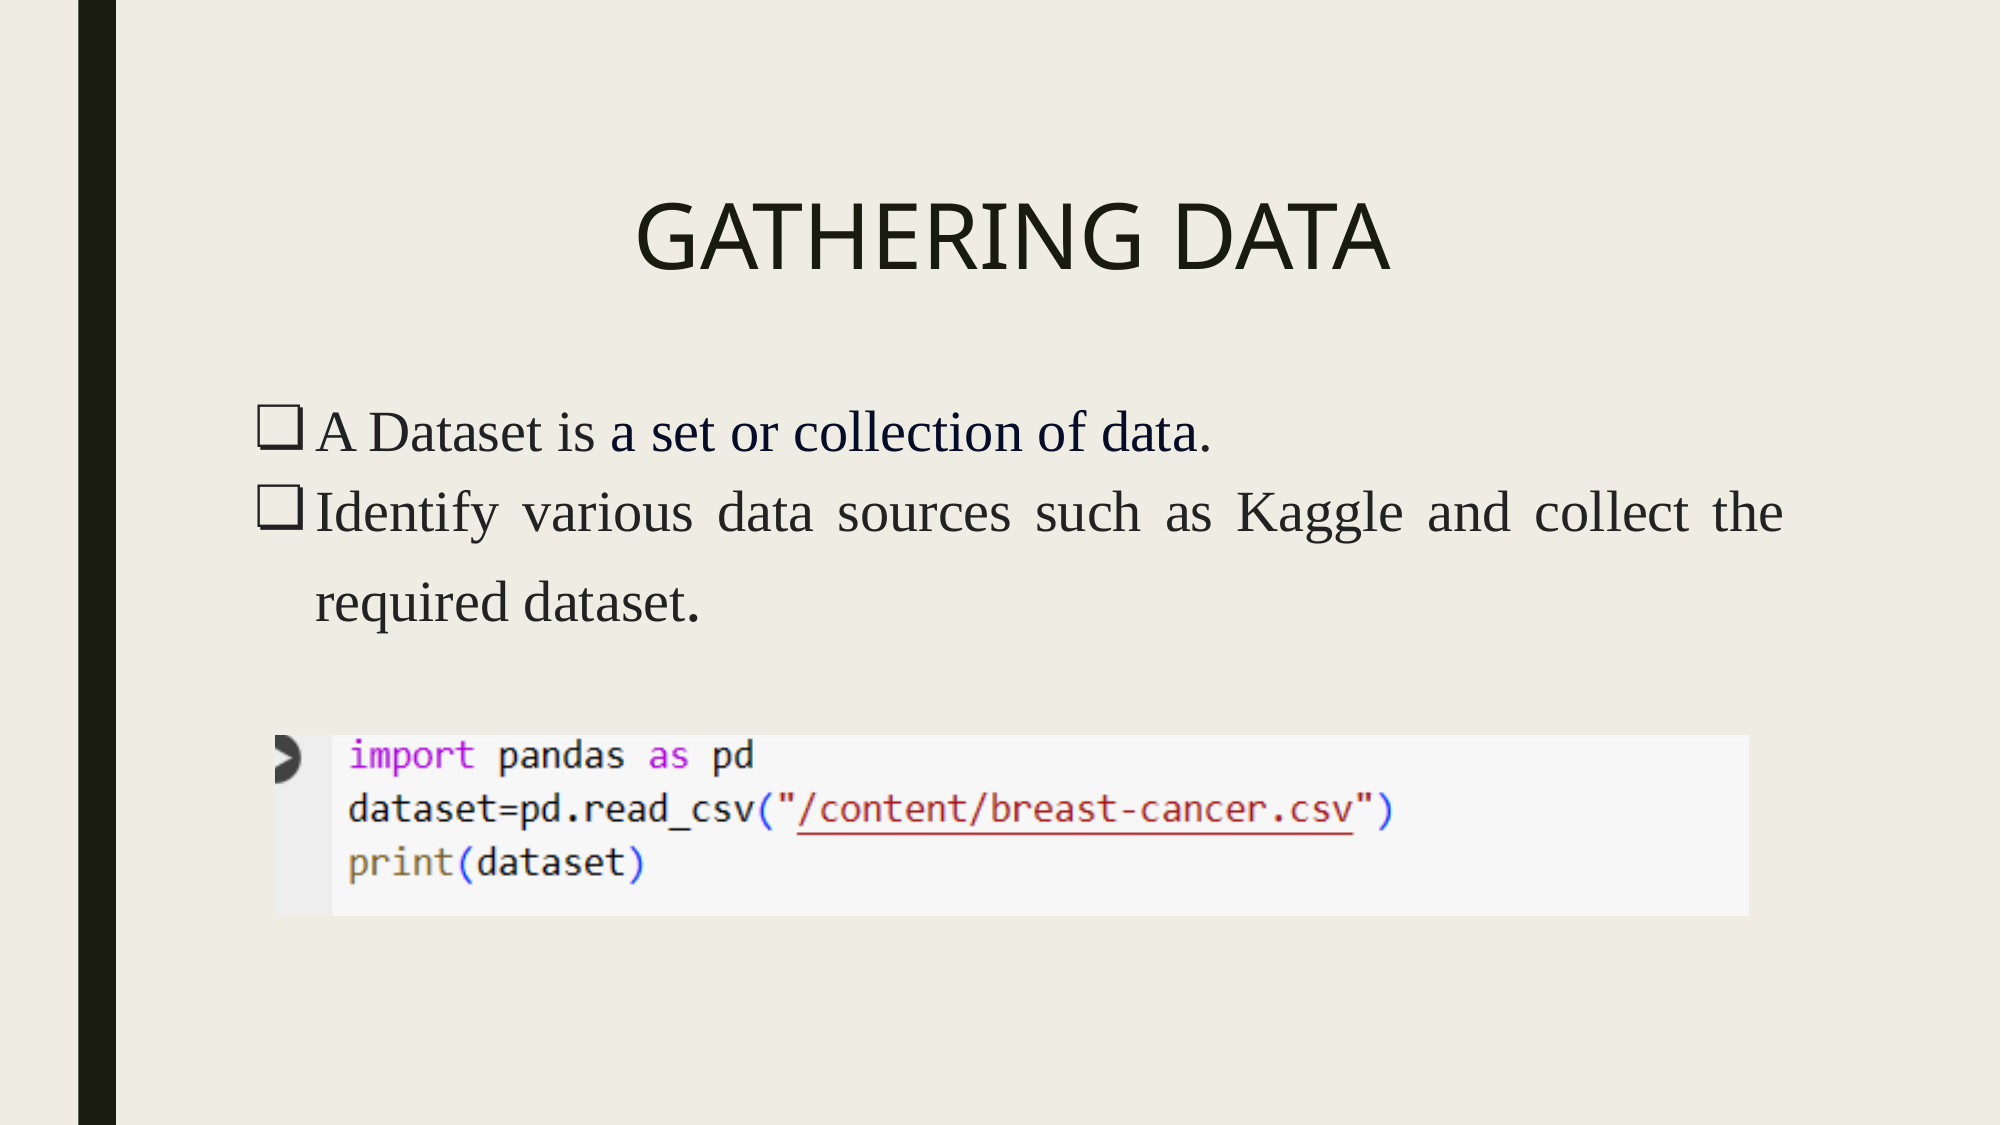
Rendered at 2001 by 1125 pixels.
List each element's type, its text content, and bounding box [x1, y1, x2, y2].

list A Dataset is a set or collection of data. Identify various data sources such as Kaggle and collect the required dataset. [225, 375, 1800, 963]
picture [275, 735, 1749, 916]
title GATHERING DATA [225, 183, 1800, 357]
